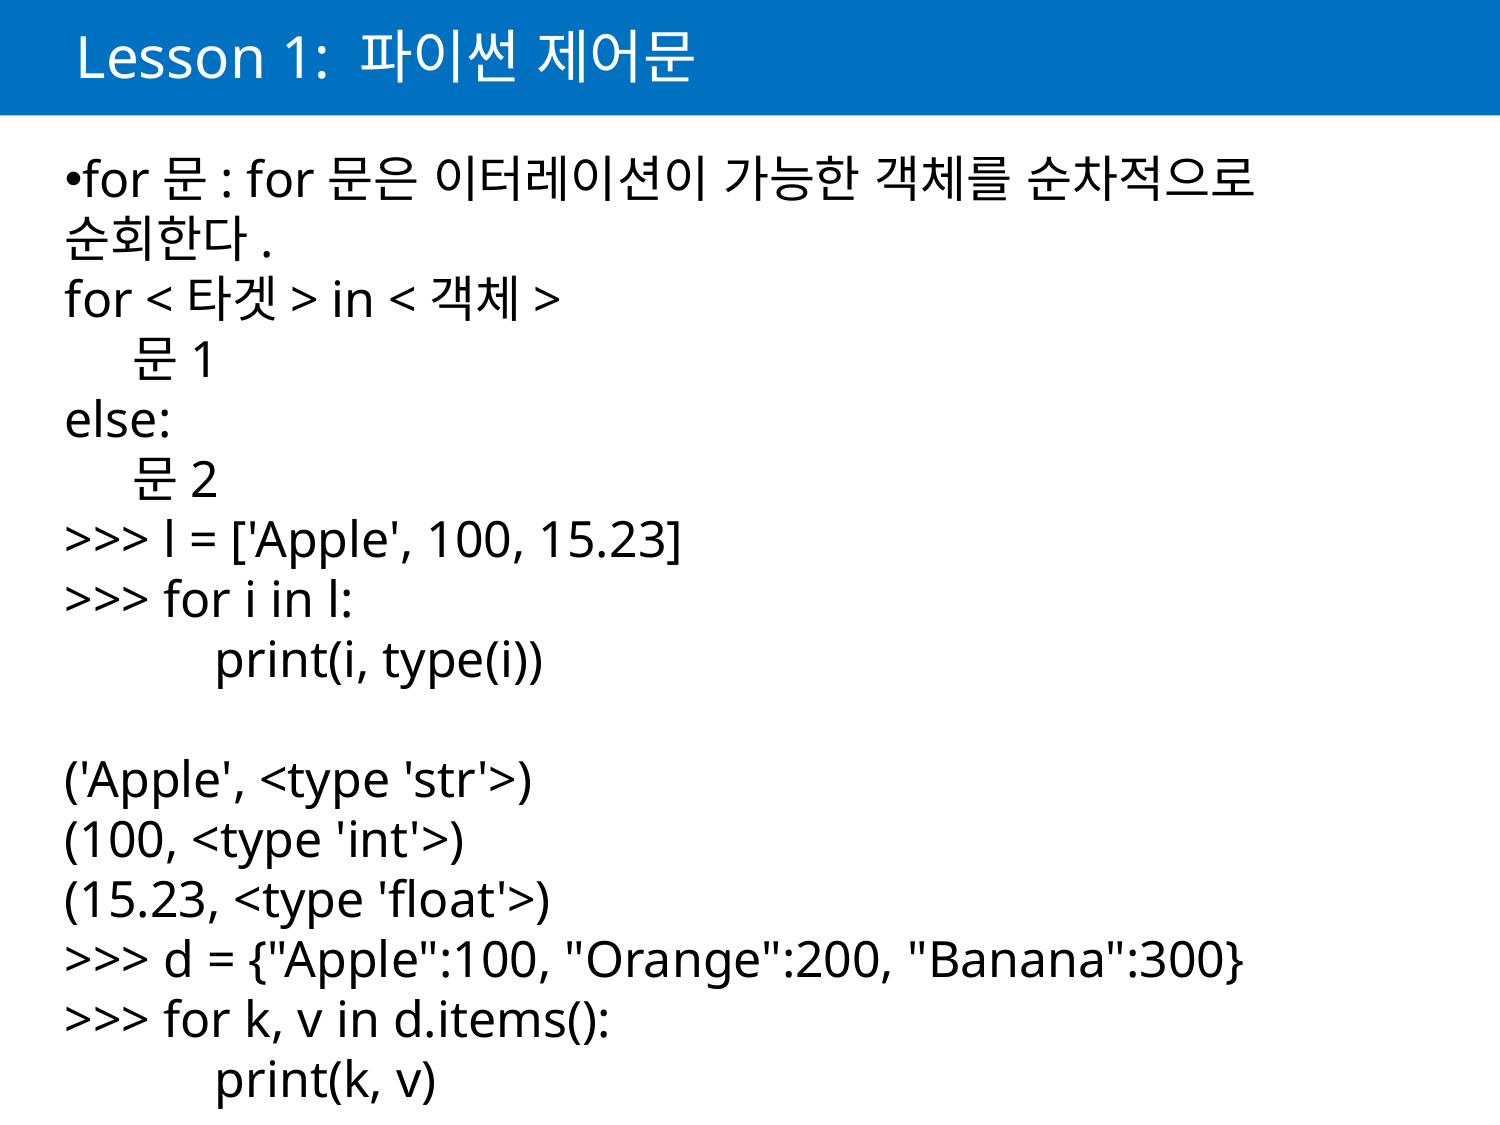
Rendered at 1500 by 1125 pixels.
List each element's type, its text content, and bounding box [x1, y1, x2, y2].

text_box for문: for문은 이터레이션이 가능한 객체를 순차적으로 순회한다. for <타겟> in <객체> 문1 else: 문2 >>> l = ['Apple', 100, 15.23] >>> for i in l: print(i, type(i)) ('Apple', <type 'str'>) (100, <type 'int'>) (15.23, <type 'float'>) >>> d = {"Apple":100, "Orange":200, "Banana":300} >>> for k, v in d.items(): print(k, v) [49, 140, 1413, 1125]
title Lesson 1: 파이썬 제어문 [75, 0, 1351, 122]
